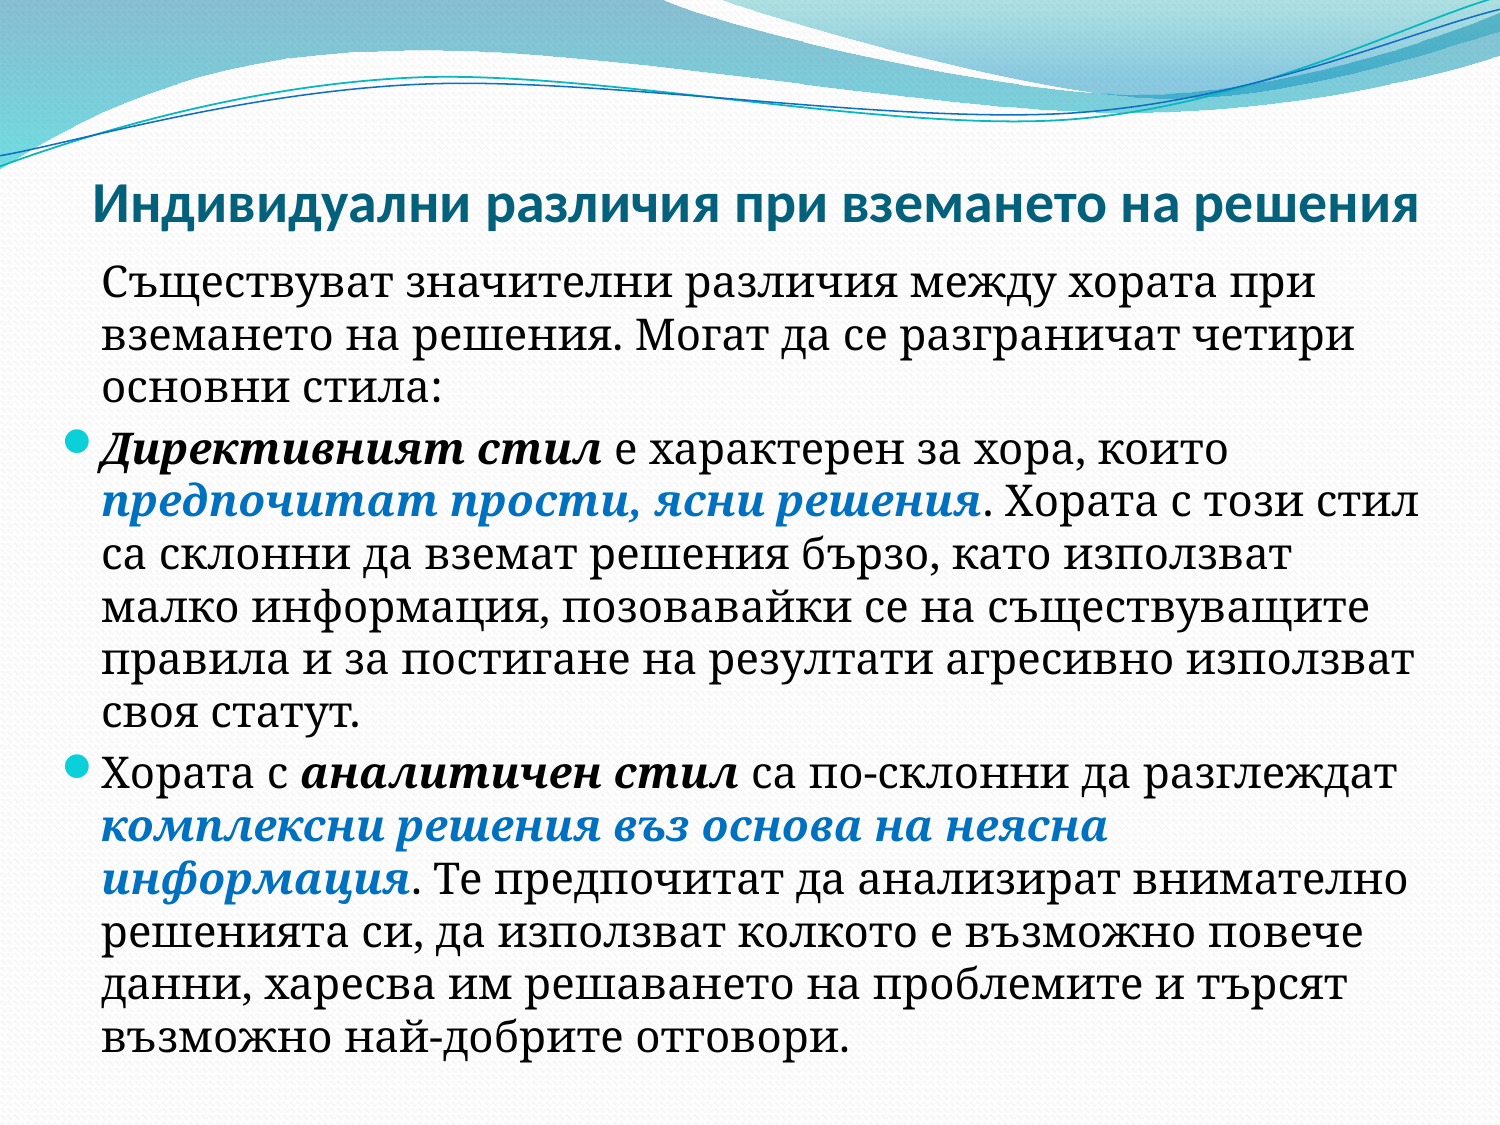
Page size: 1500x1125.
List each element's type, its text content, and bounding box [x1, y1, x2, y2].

title Индивидуални различия при вземането на решения [82, 93, 1432, 235]
list Съществуват значителни различия между хората при вземането на решения. Могат да се разграничат четири основни стила: Директивният стил е характерен за хора, които предпочитат прости, ясни решения. Хората с този стил са склонни да вземат решения бързо, като използват малко информация, позовавайки се на съществуващите правила и за постигане на резултати агресивно използват своя статут. Хората с аналитичен стил са по-склонни да разглеждат комплексни решения въз основа на неясна информация. Те предпочитат да анализират внимателно решенията си, да използват колкото е възможно повече данни, харесва им решаването на проблемите и търсят възможно най-добрите отговори. [46, 246, 1454, 1079]
